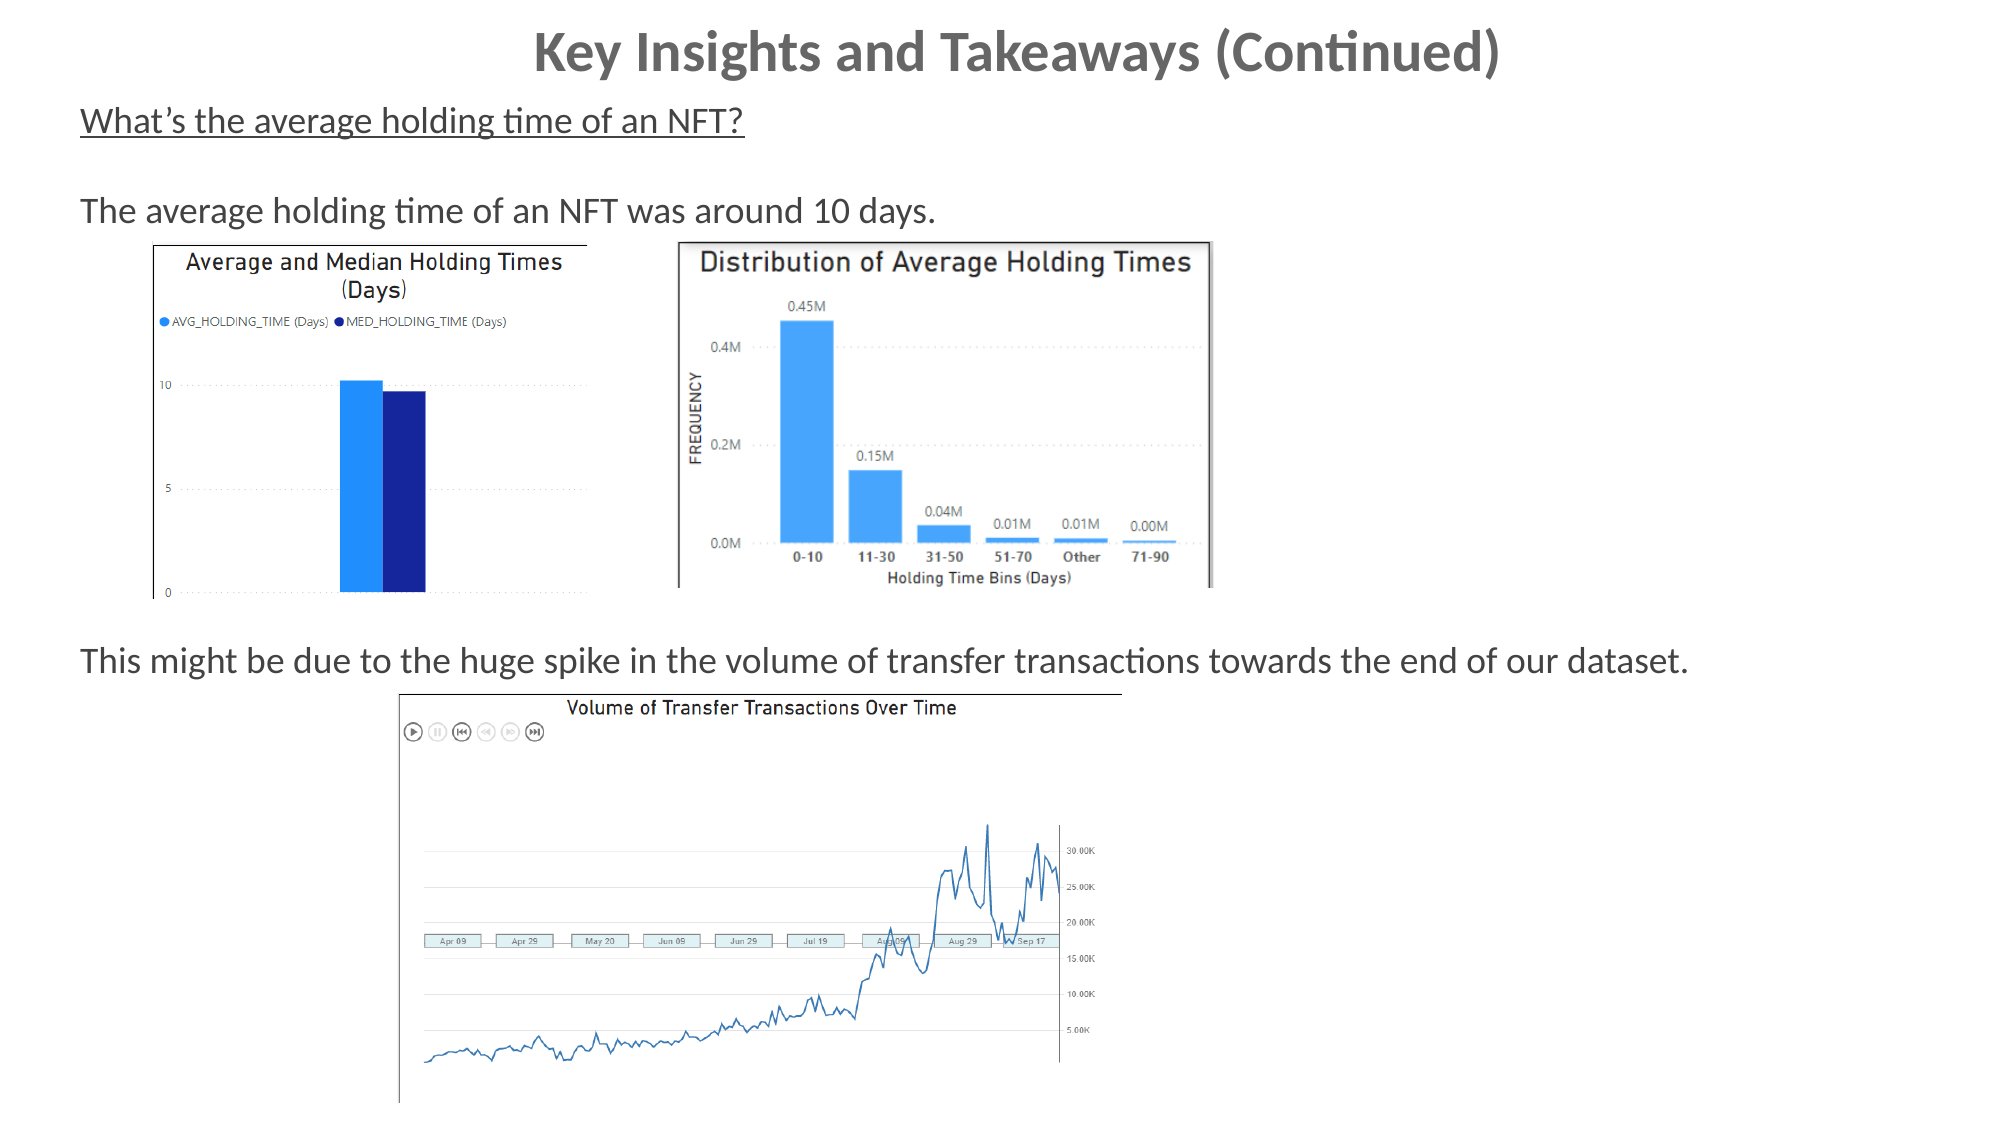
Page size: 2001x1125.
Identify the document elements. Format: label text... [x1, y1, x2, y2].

picture [396, 693, 1123, 1103]
picture [151, 241, 588, 599]
text_box What’s the average holding time of an NFT? The average holding time of an NFT was around 10 days. This might be due to the huge spike in the volume of transfer transactions towards the end of our dataset. [65, 88, 2000, 739]
picture [676, 241, 1214, 588]
title Key Insights and Takeaways (Continued) [488, 0, 1550, 88]
